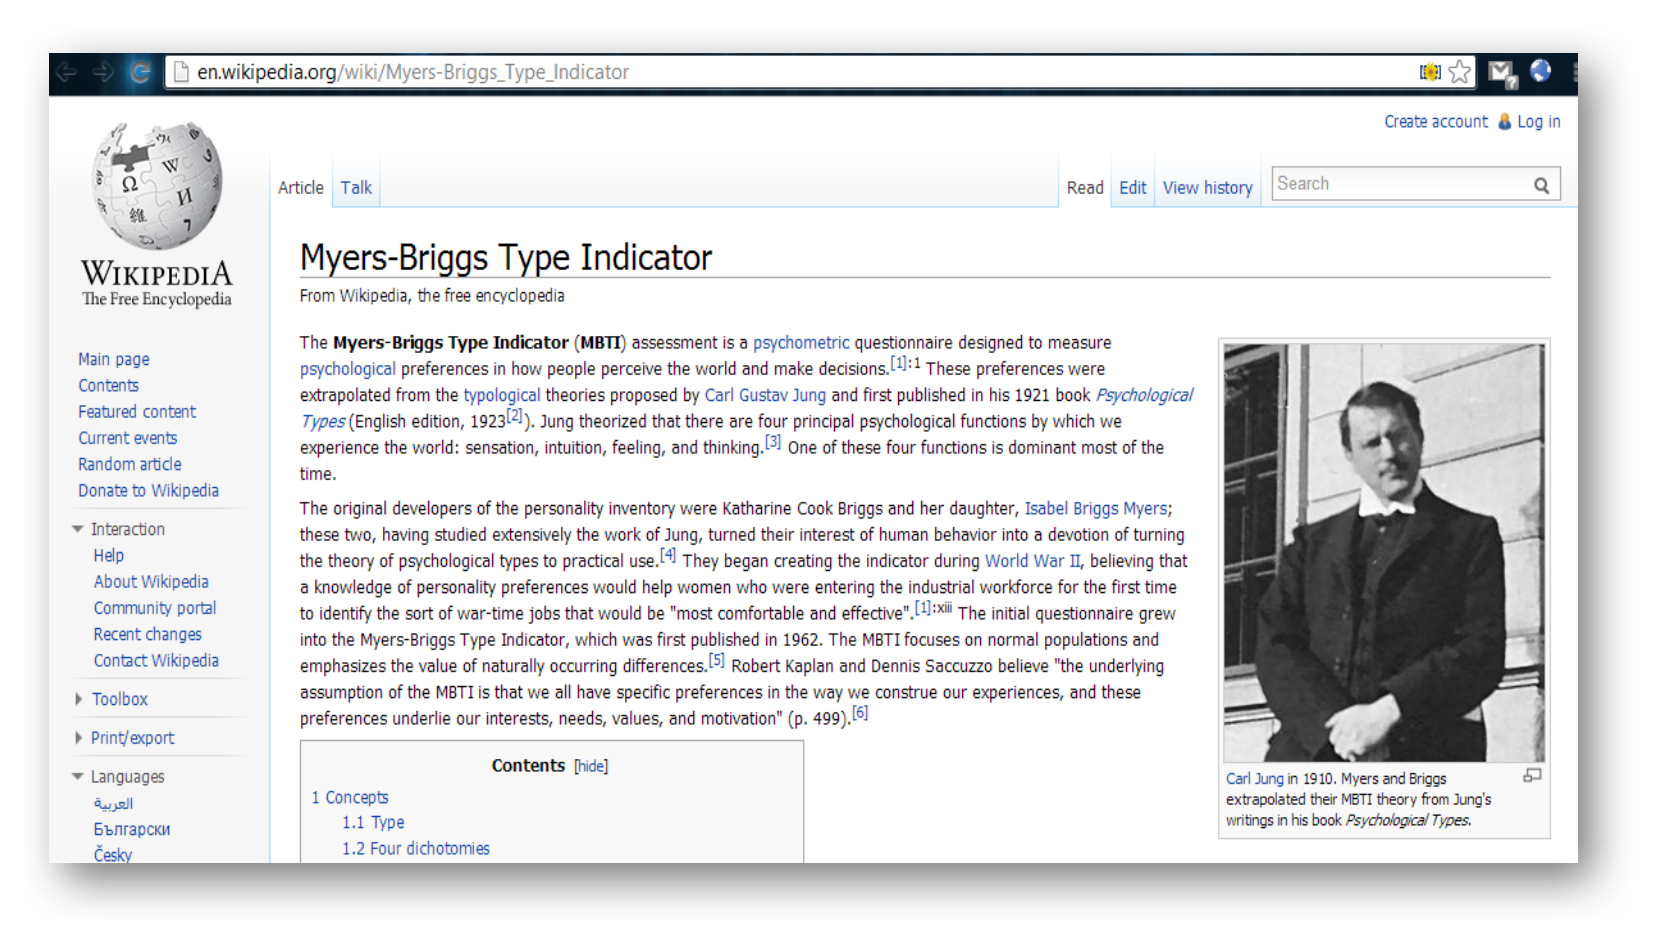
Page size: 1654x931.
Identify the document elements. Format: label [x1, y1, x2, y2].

picture [49, 52, 1578, 864]
